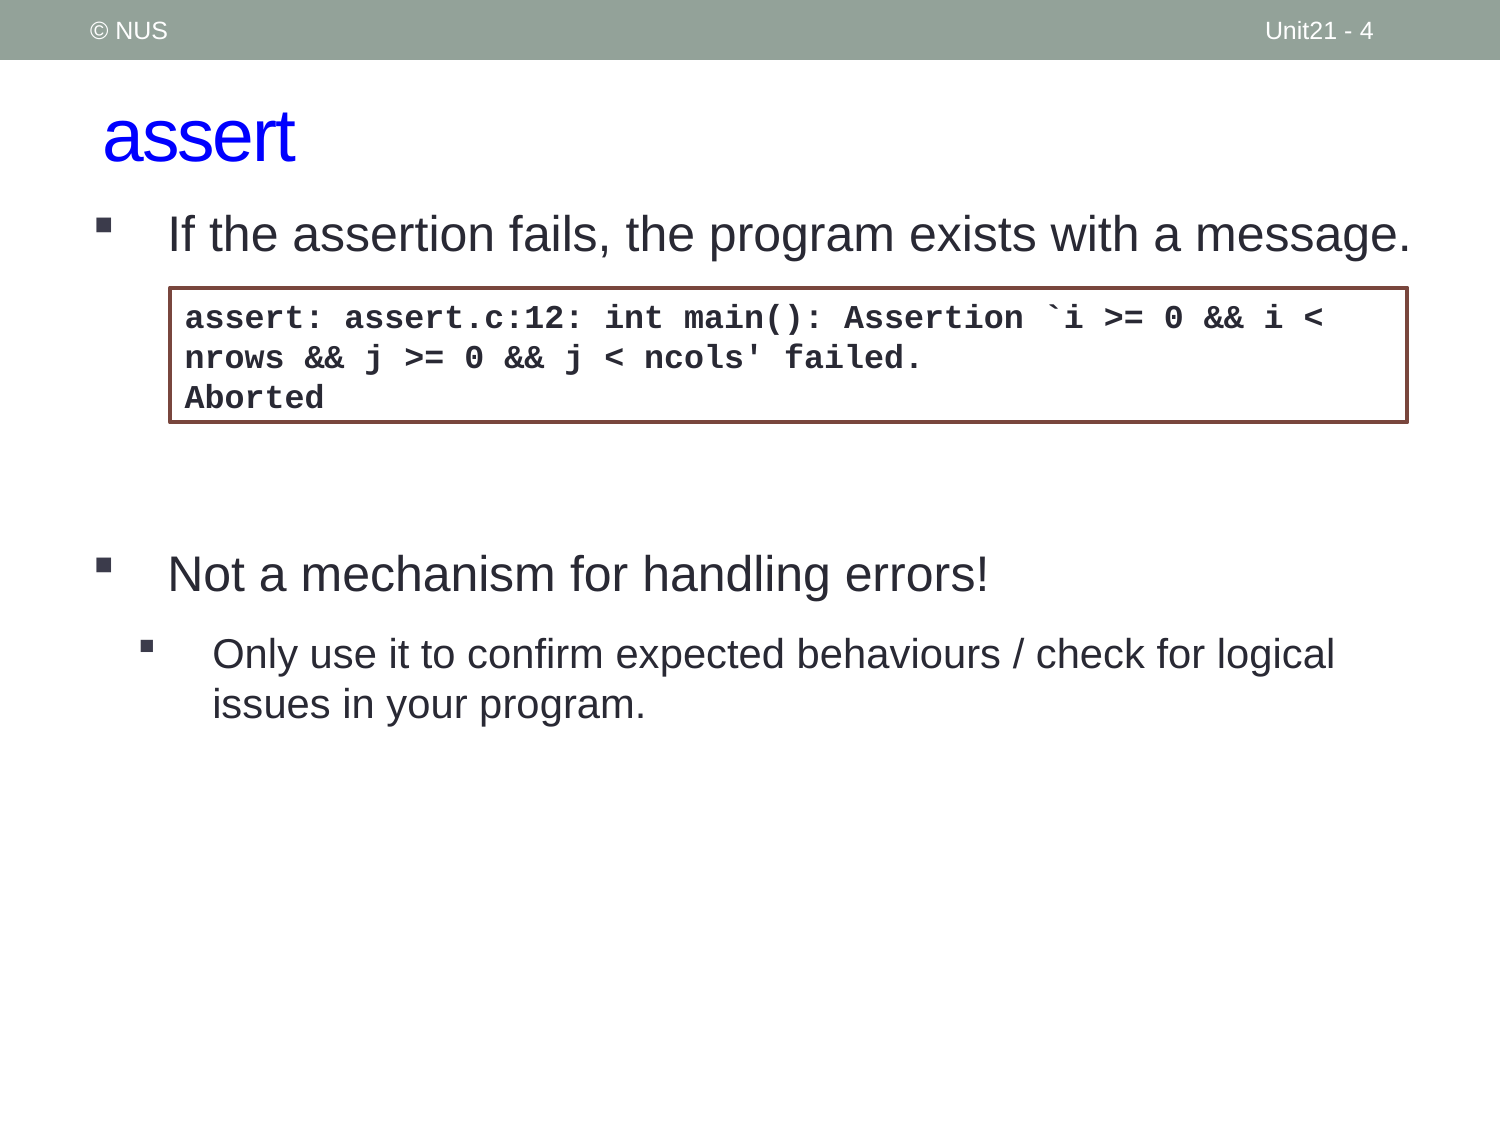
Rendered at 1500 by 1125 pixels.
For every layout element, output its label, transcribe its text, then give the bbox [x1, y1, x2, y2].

text_box If the assertion fails, the program exists with a message. Not a mechanism for handling errors! Only use it to confirm expected behaviours / check for logical issues in your program. [77, 193, 1453, 873]
slide_number © NUS [75, 3, 550, 57]
slide_number Unit21 - 4 [1250, 3, 1425, 57]
text_box assert: assert.c:12: int main(): Assertion `i >= 0 && i < nrows && j >= 0 && j < ncols' failed. Aborted [168, 286, 1409, 424]
title assert [87, 62, 1463, 200]
